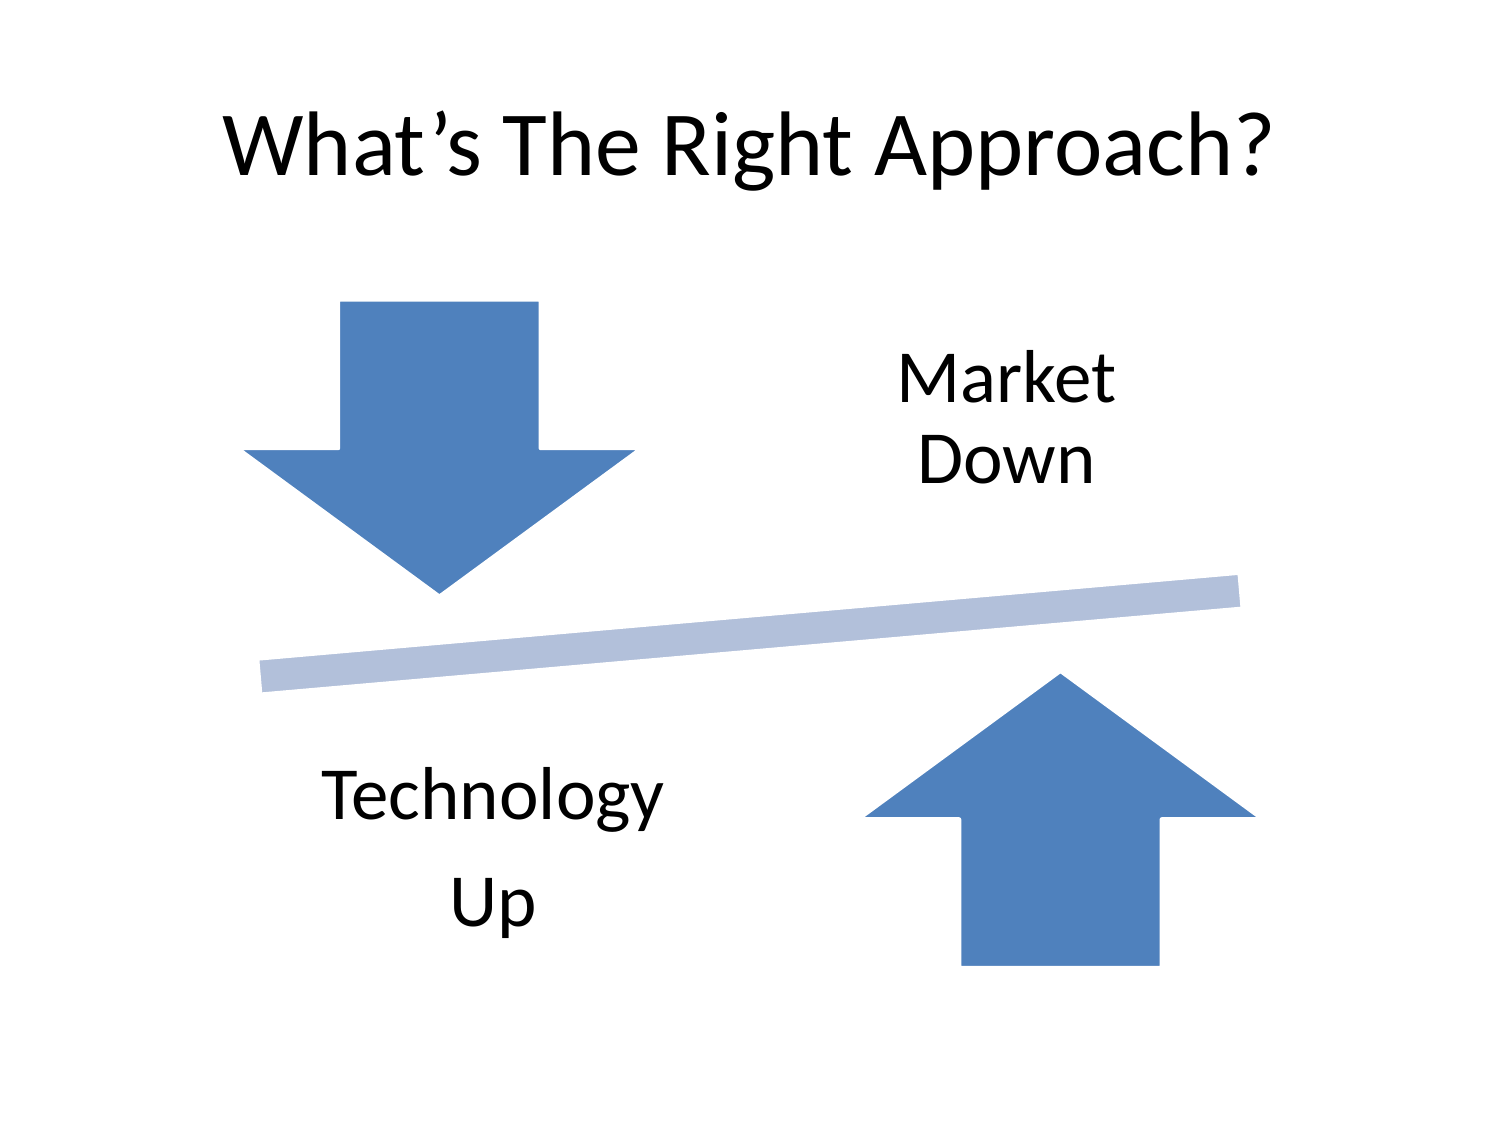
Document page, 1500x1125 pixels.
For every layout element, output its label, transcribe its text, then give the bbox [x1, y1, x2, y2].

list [74, 262, 1426, 1006]
title What’s The Right Approach? [74, 44, 1426, 233]
